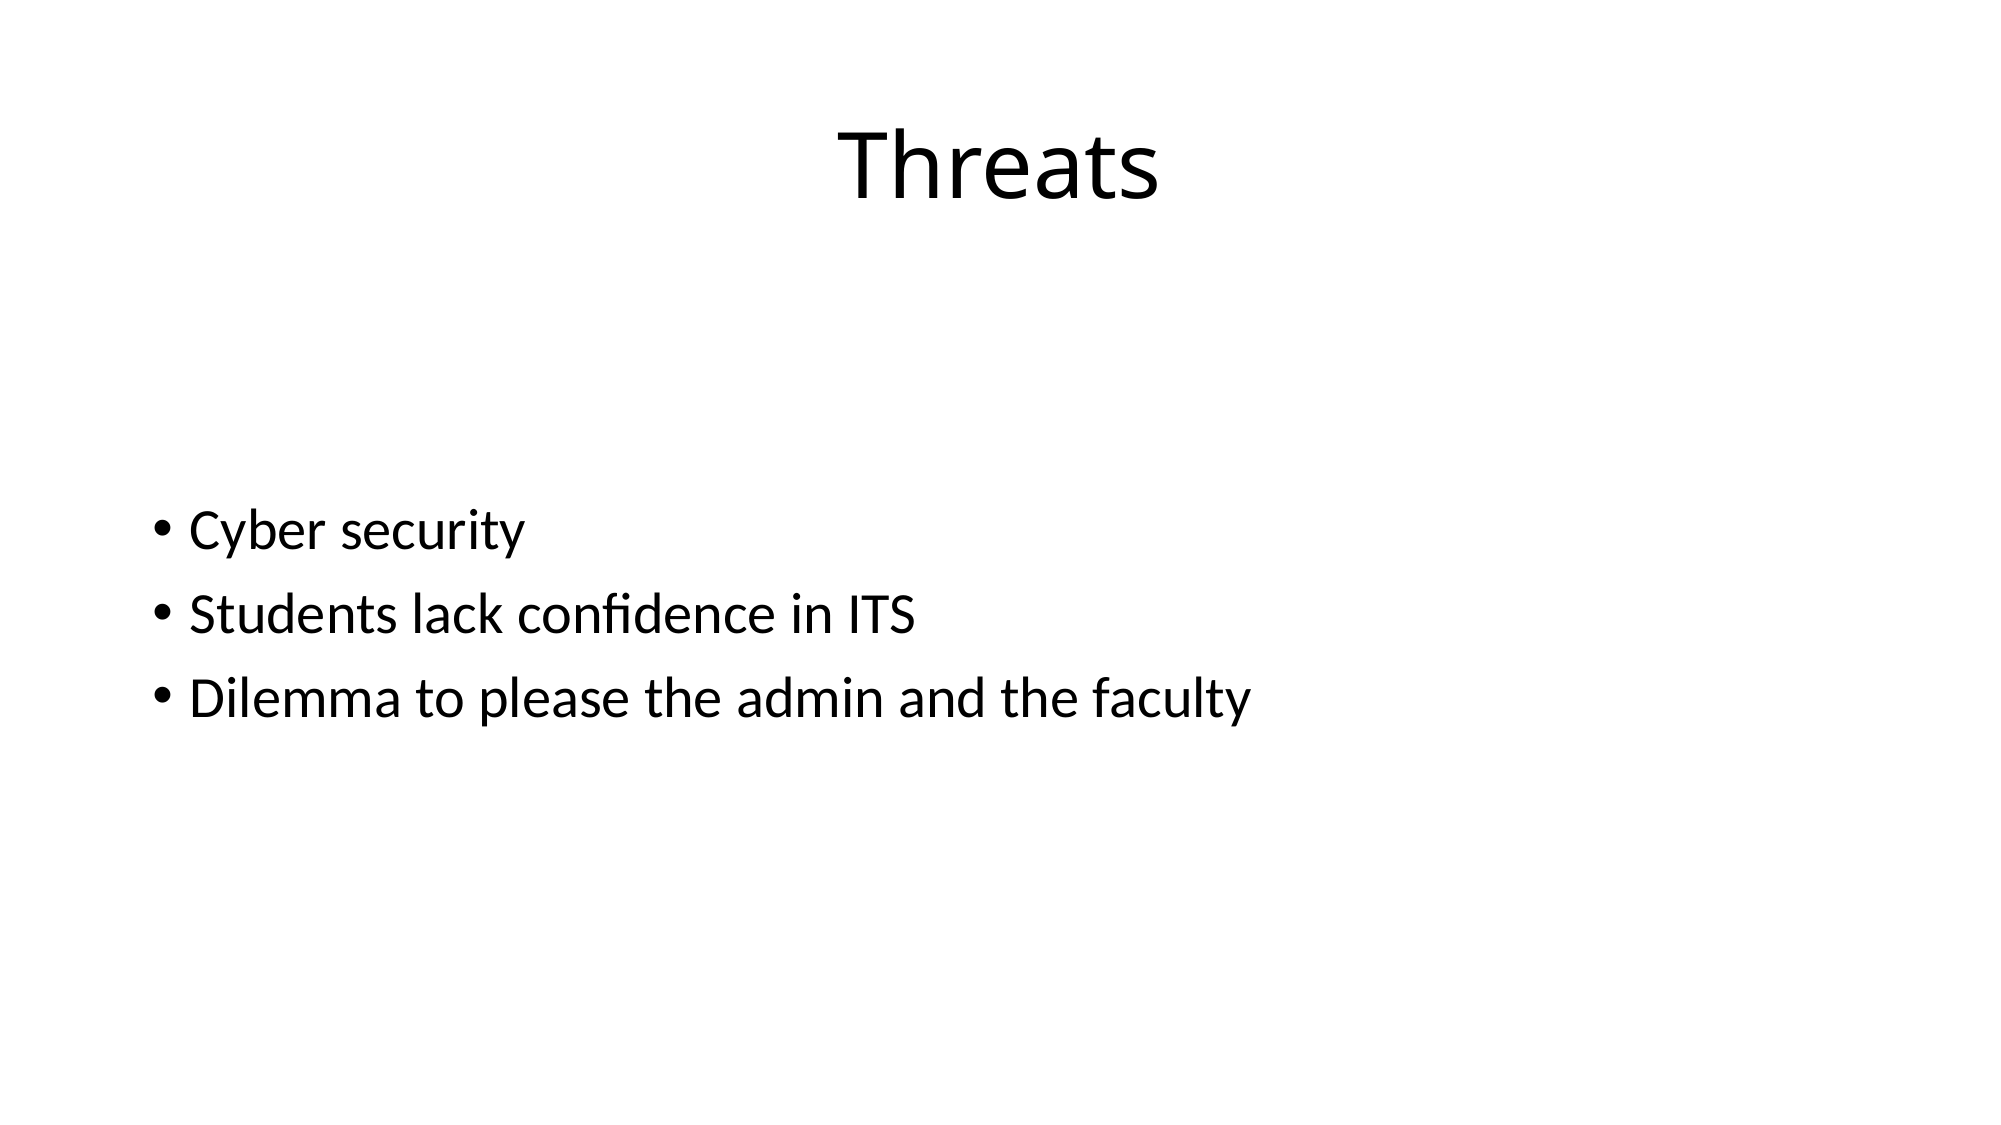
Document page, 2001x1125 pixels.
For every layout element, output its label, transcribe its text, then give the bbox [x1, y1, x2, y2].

title Threats [137, 59, 1863, 278]
list Cyber security Students lack confidence in ITS Dilemma to please the admin and the faculty [137, 299, 1863, 1014]
